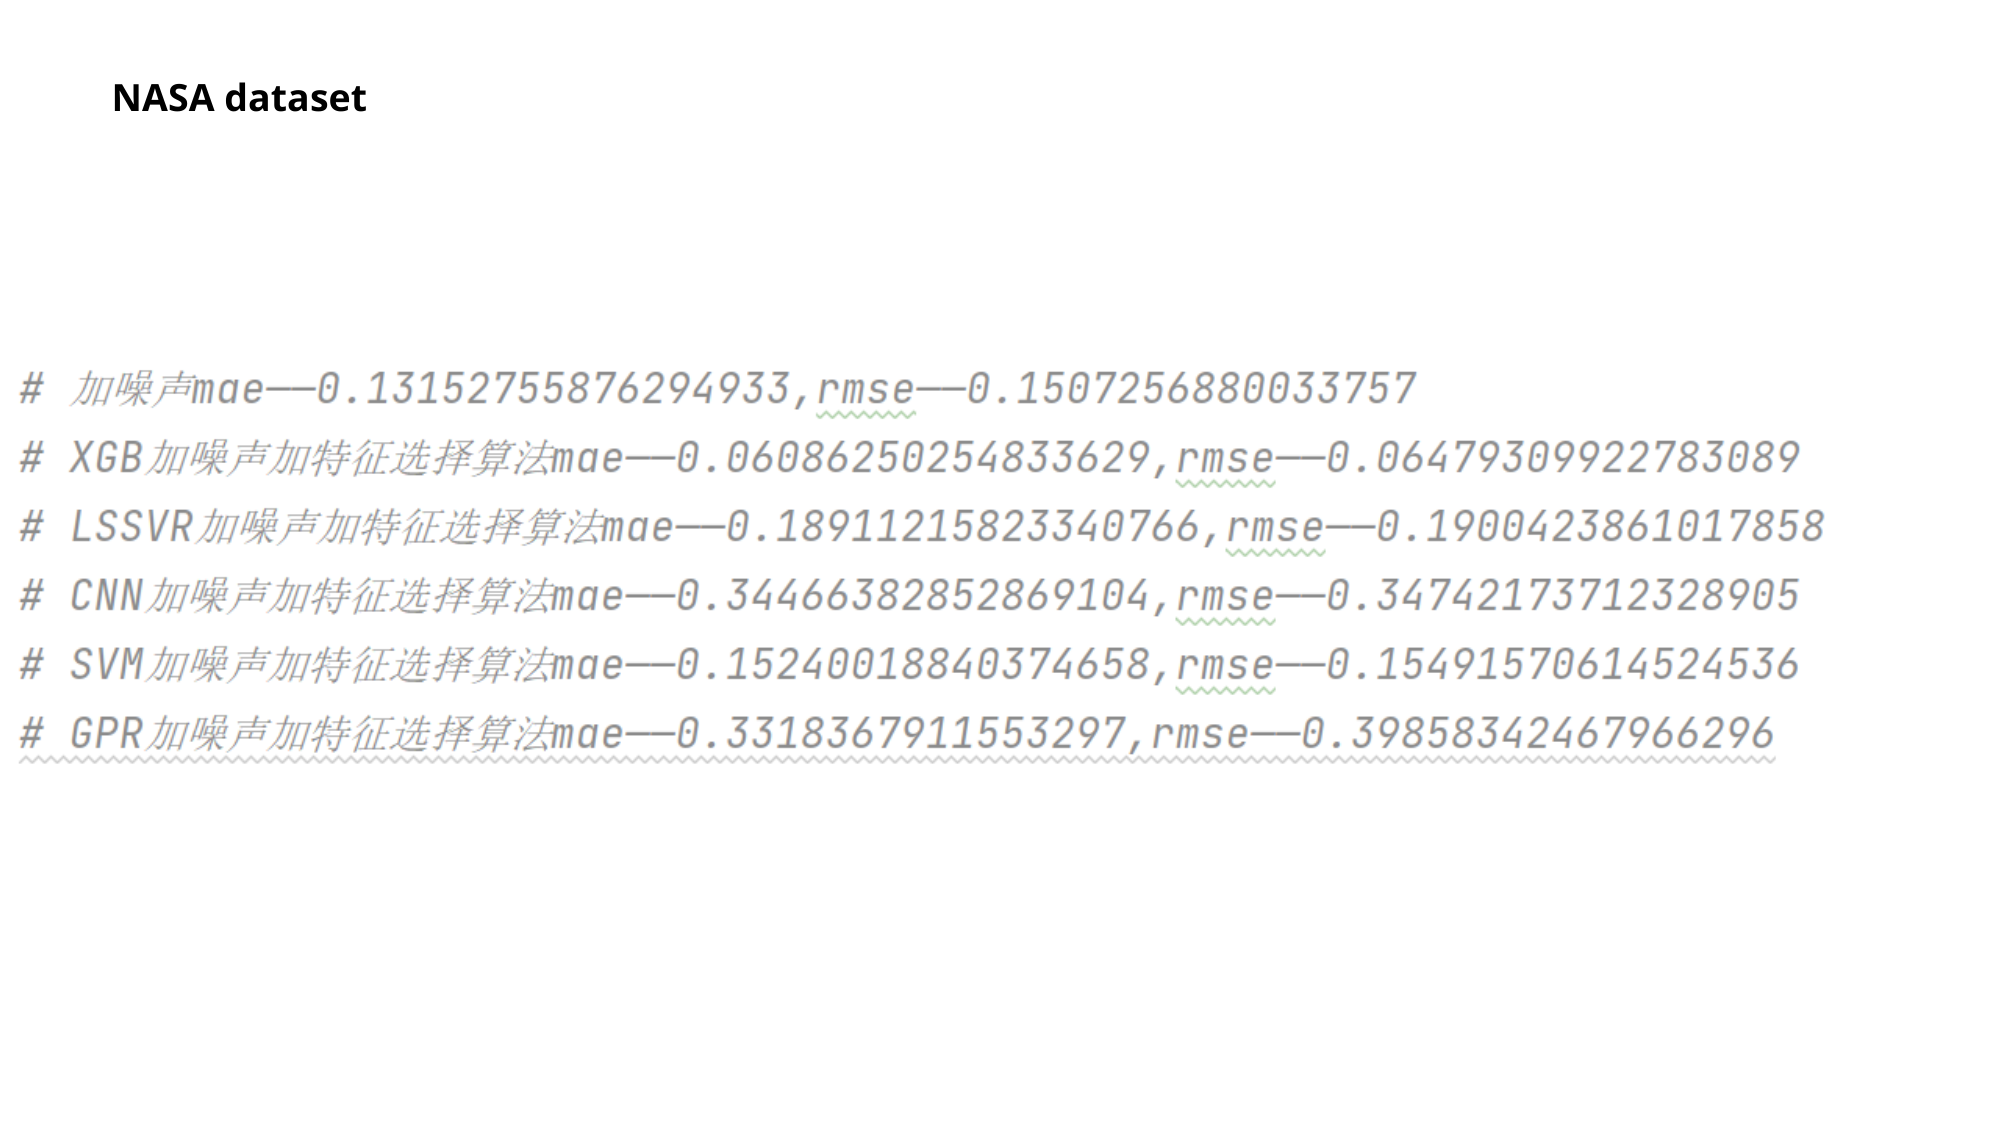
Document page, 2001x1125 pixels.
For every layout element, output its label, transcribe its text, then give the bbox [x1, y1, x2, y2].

picture [13, 347, 1987, 778]
text_box NASA dataset [96, 66, 383, 126]
